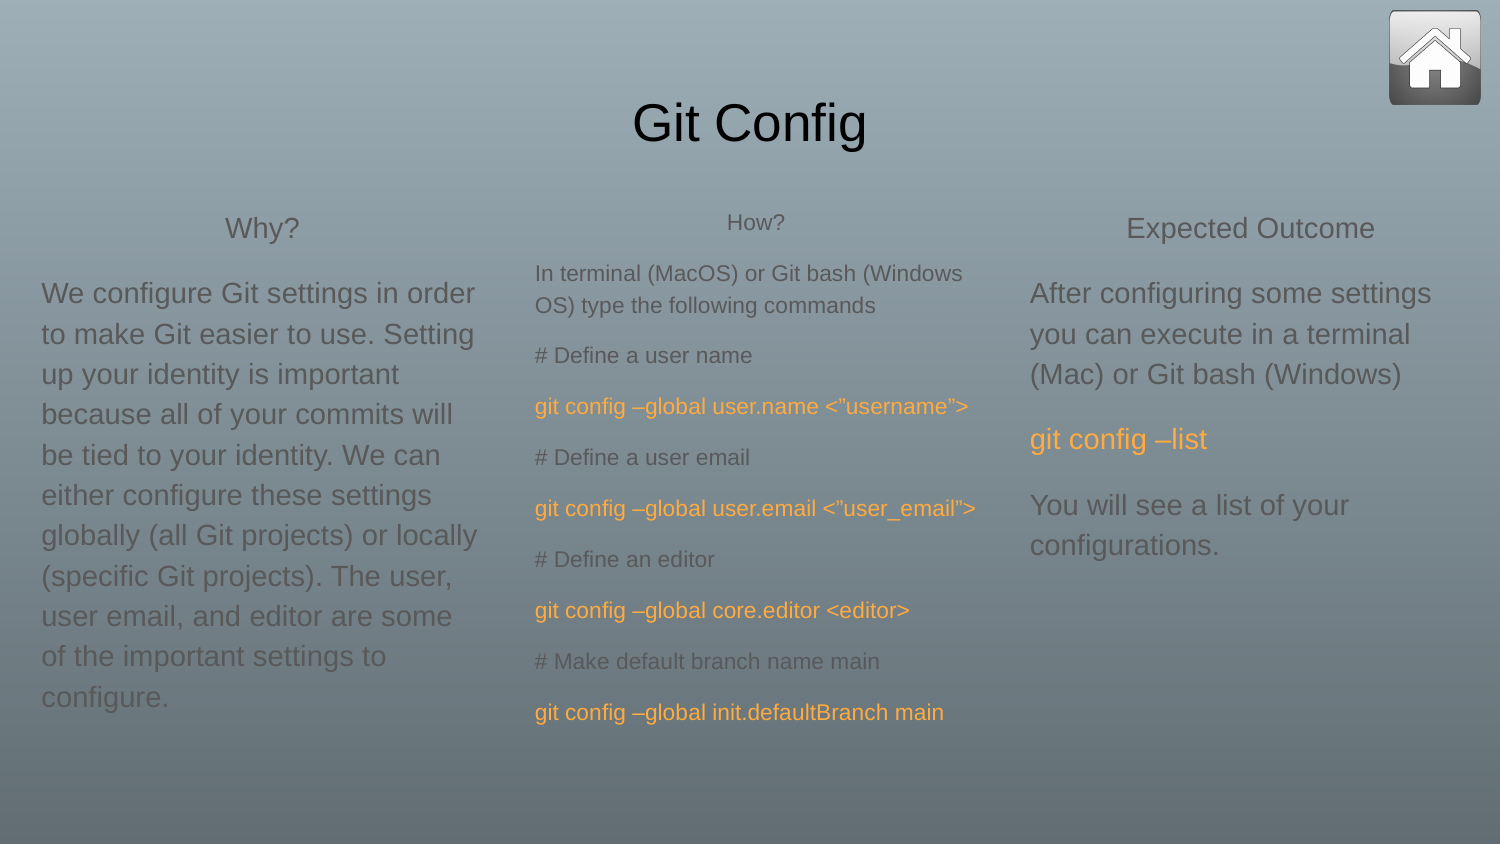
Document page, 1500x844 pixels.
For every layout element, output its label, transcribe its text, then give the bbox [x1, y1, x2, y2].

list Expected Outcome After configuring some settings you can execute in a terminal (Mac) or Git bash (Windows) git config –list You will see a list of your configurations. [1014, 189, 1488, 756]
title Git Config [51, 72, 1449, 167]
list Why? We configure Git settings in order to make Git easier to use. Setting up your identity is important because all of your commits will be tied to your identity. We can either configure these settings globally (all Git projects) or locally (specific Git projects). The user, user email, and editor are some of the important settings to configure. [26, 189, 499, 756]
picture [1389, 10, 1481, 105]
list How? In terminal (MacOS) or Git bash (Windows OS) type the following commands # Define a user name git config –global user.name <”username”> # Define a user email git config –global user.email <”user_email”> # Define an editor git config –global core.editor <editor> # Make default branch name main git config –global init.defaultBranch main [519, 189, 993, 756]
